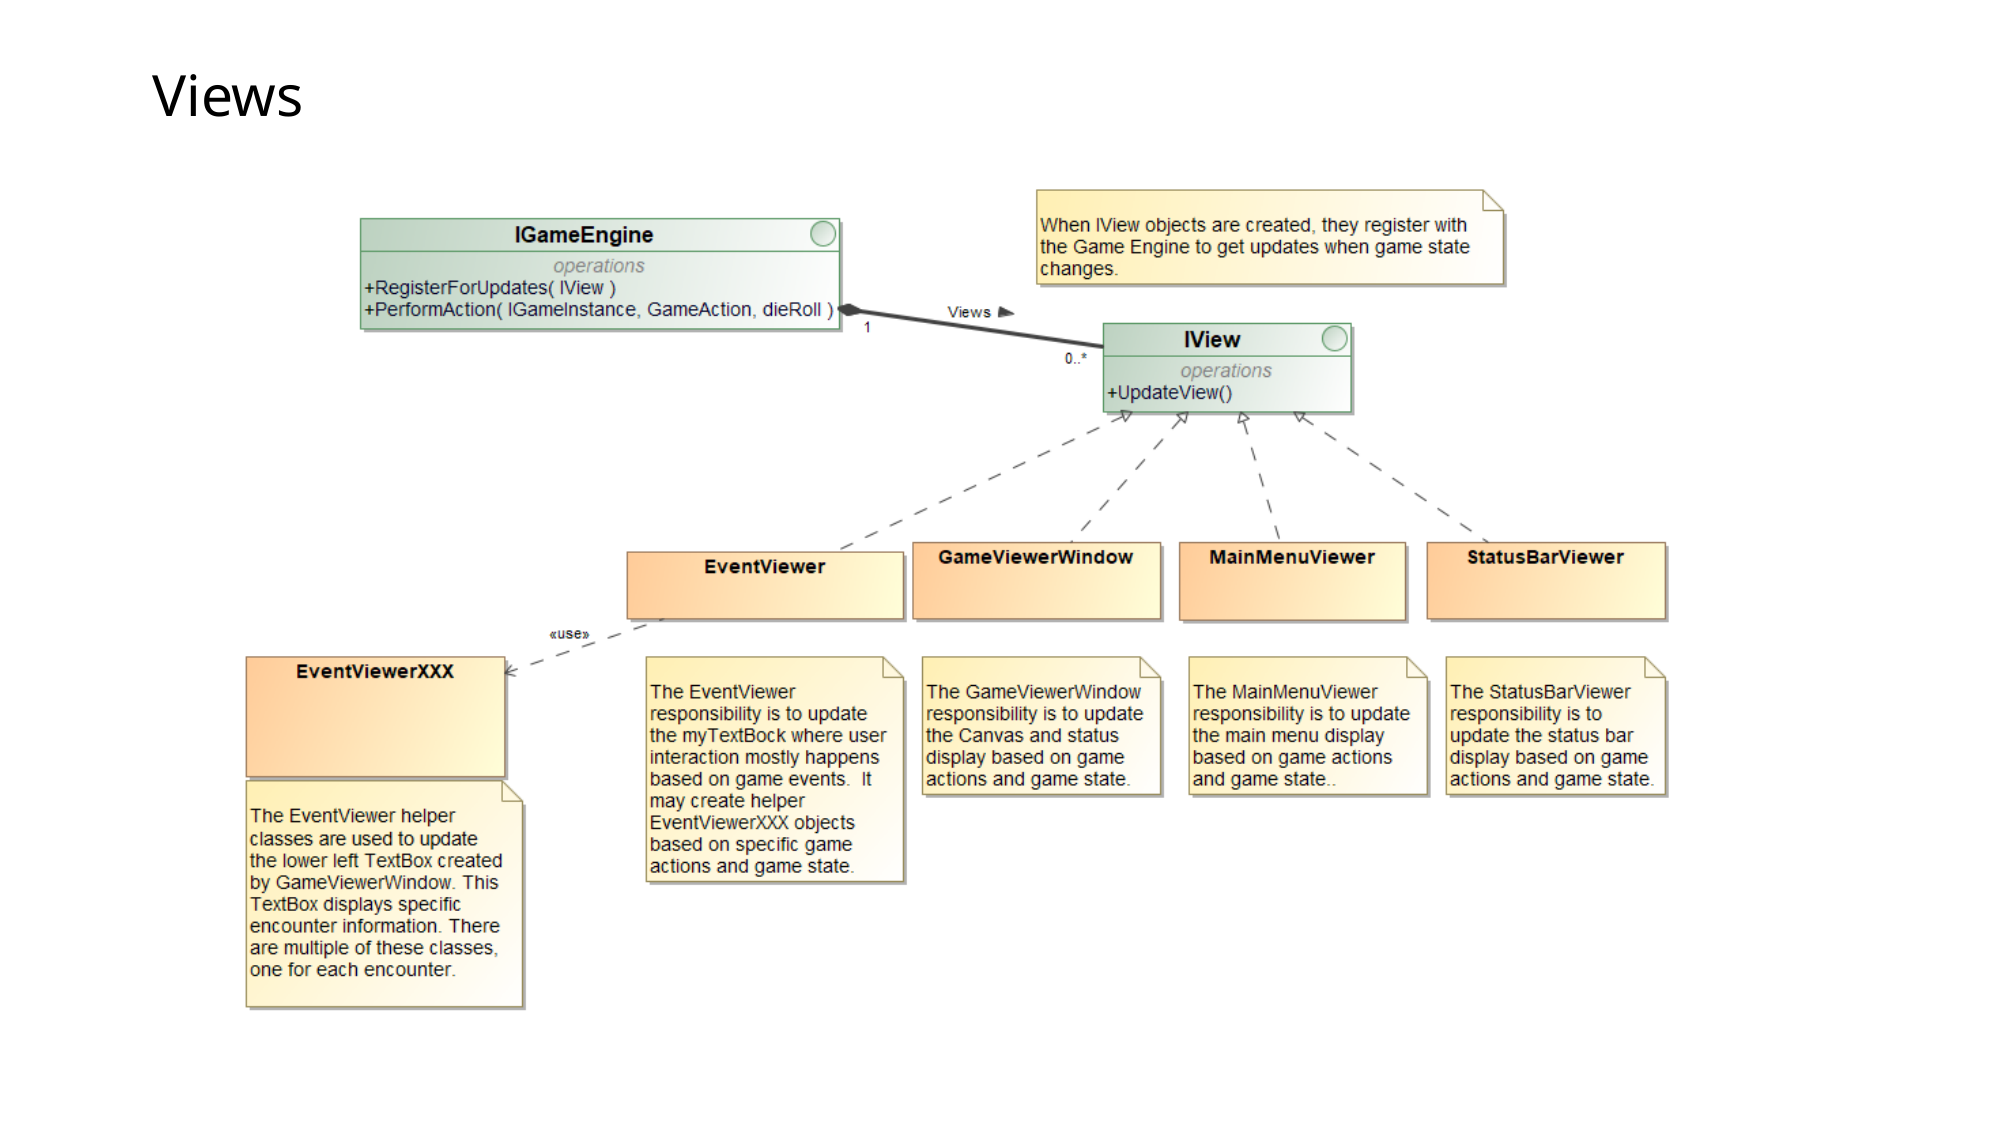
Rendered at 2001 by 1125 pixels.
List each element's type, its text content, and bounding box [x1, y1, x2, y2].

title Views [137, 59, 1863, 137]
picture [205, 161, 1688, 1028]
